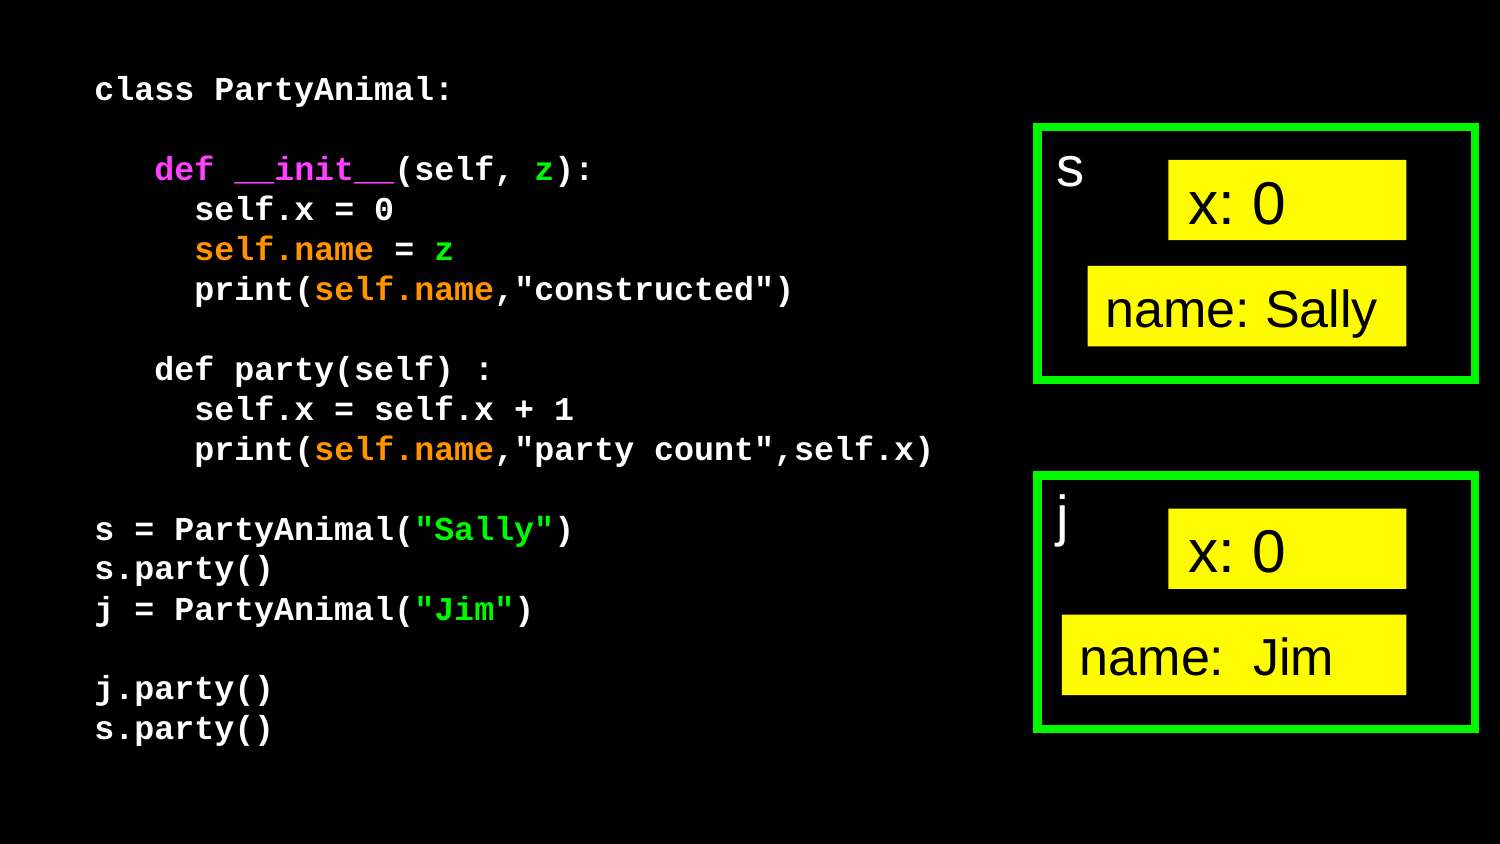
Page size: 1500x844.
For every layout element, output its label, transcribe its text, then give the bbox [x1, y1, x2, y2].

text_box class PartyAnimal: def __init__(self, z): self.x = 0 self.name = z print(self.name,"constructed") def party(self) : self.x = self.x + 1 print(self.name,"party count",self.x) s = PartyAnimal("Sally") s.party() j = PartyAnimal("Jim") j.party() s.party() [90, 28, 1016, 786]
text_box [1037, 126, 1476, 381]
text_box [1037, 475, 1476, 729]
